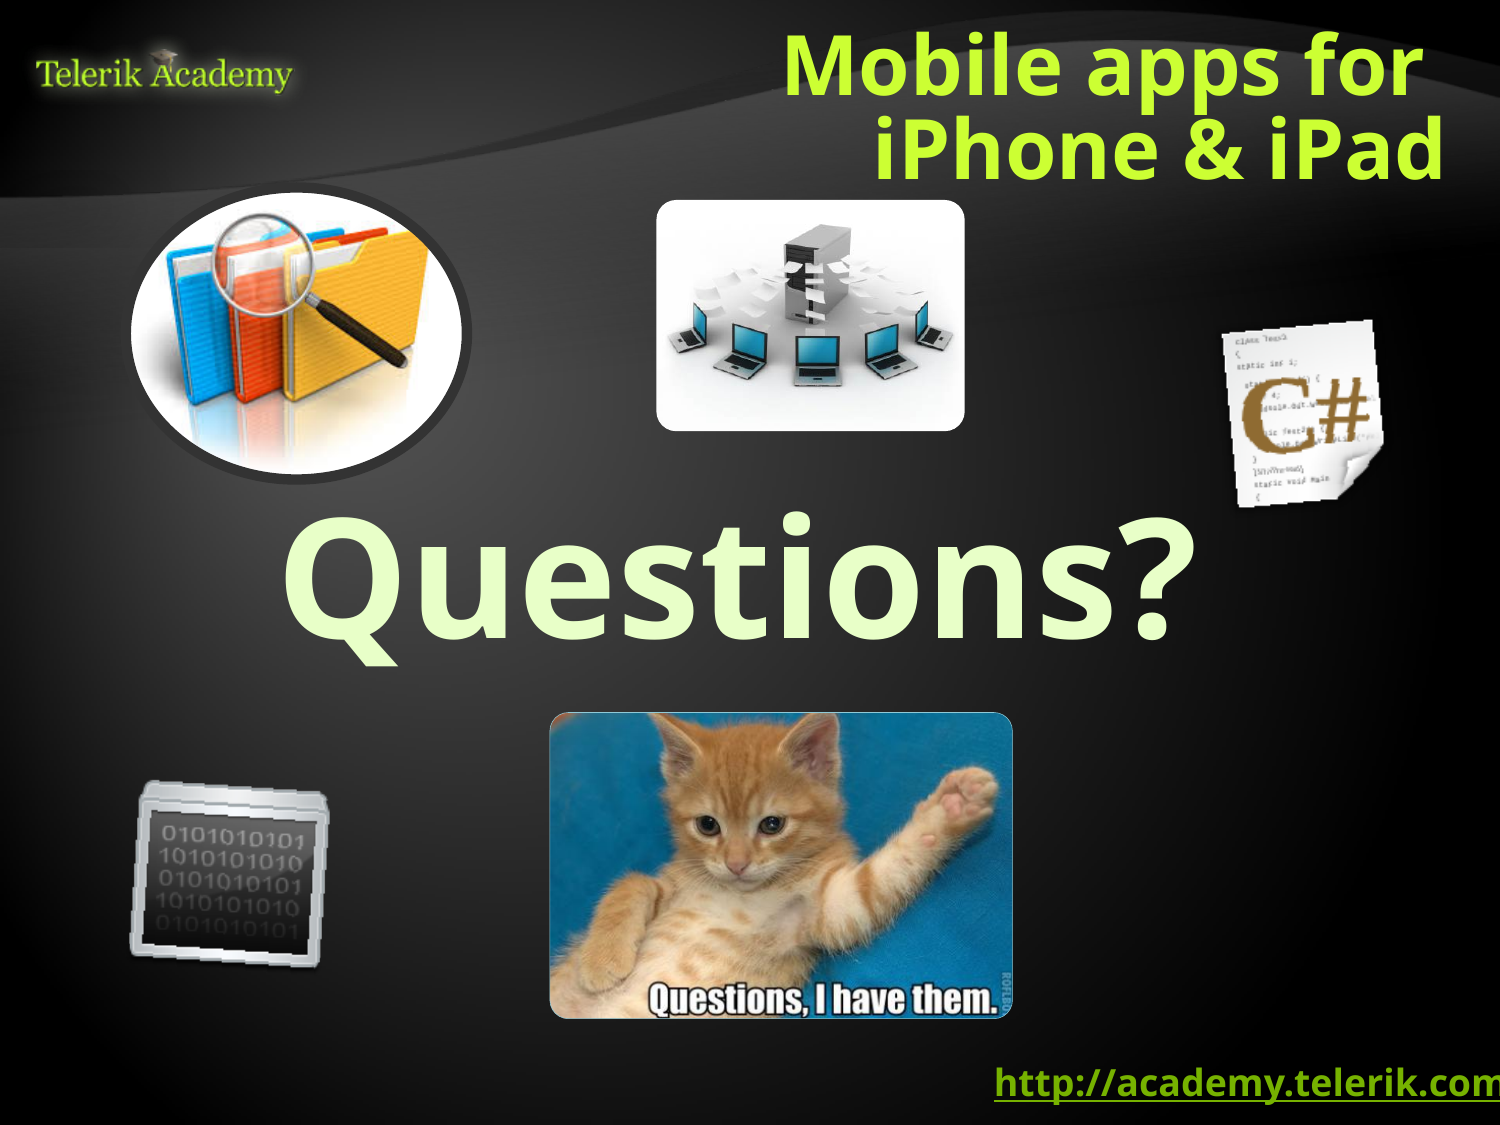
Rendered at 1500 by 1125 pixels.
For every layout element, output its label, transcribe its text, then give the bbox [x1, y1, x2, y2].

picture [0, 0, 1500, 1125]
text_box http://academy.telerik.com [979, 1051, 1500, 1118]
title Mobile apps for iPhone & iPad [300, 37, 1463, 188]
